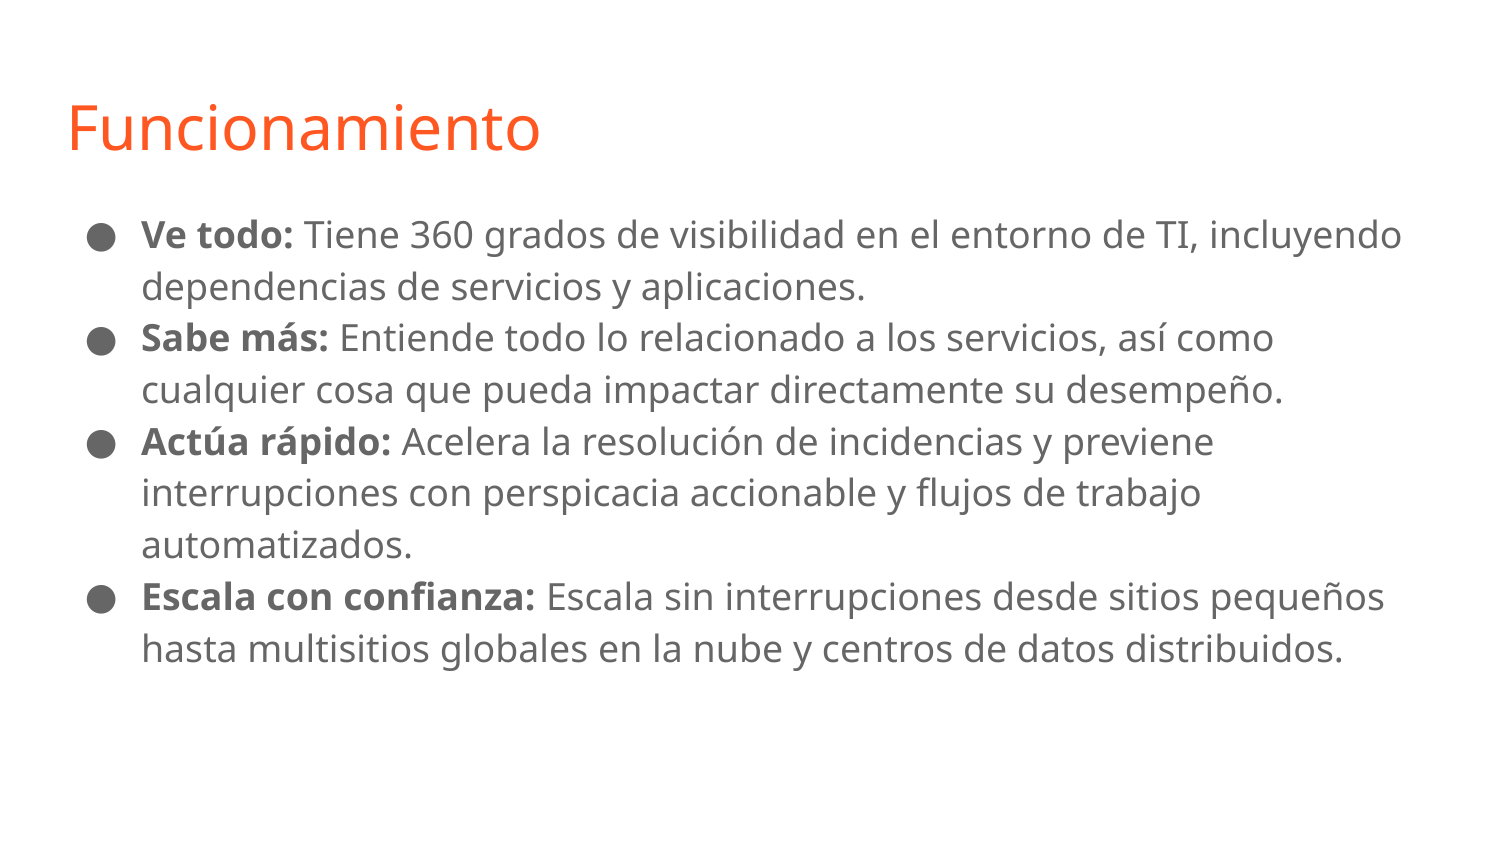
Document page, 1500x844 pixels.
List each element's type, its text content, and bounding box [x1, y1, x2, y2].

title Funcionamiento [51, 72, 1449, 167]
list Ve todo: Tiene 360 grados de visibilidad en el entorno de TI, incluyendo dependencias de servicios y aplicaciones. Sabe más: Entiende todo lo relacionado a los servicios, así como cualquier cosa que pueda impactar directamente su desempeño. Actúa rápido: Acelera la resolución de incidencias y previene interrupciones con perspicacia accionable y flujos de trabajo automatizados. Escala con confianza: Escala sin interrupciones desde sitios pequeños hasta multisitios globales en la nube y centros de datos distribuidos. [51, 189, 1449, 750]
